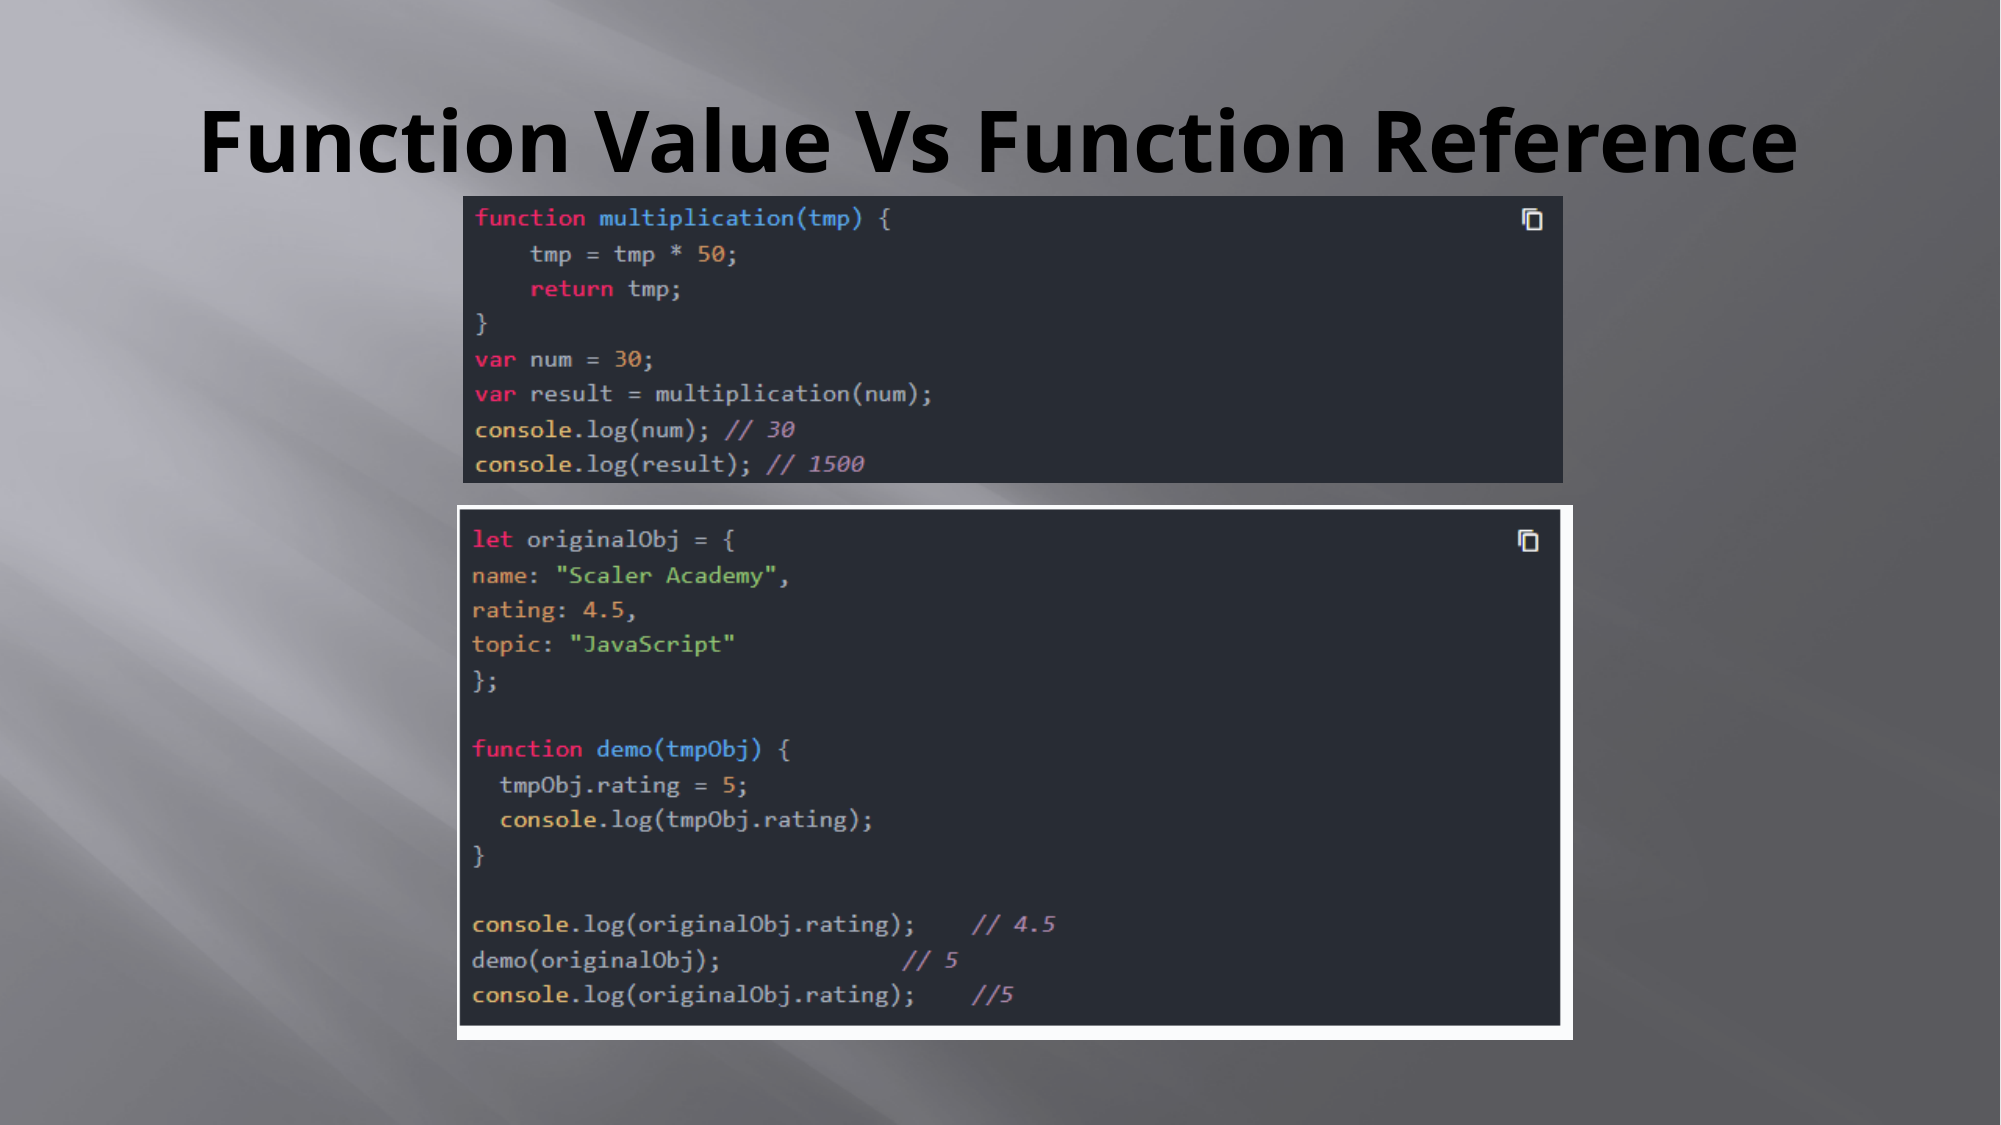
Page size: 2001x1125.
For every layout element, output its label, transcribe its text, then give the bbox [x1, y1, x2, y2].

picture [456, 505, 1574, 1040]
picture [463, 196, 1563, 483]
title Function Value Vs Function Reference [99, 45, 1900, 233]
